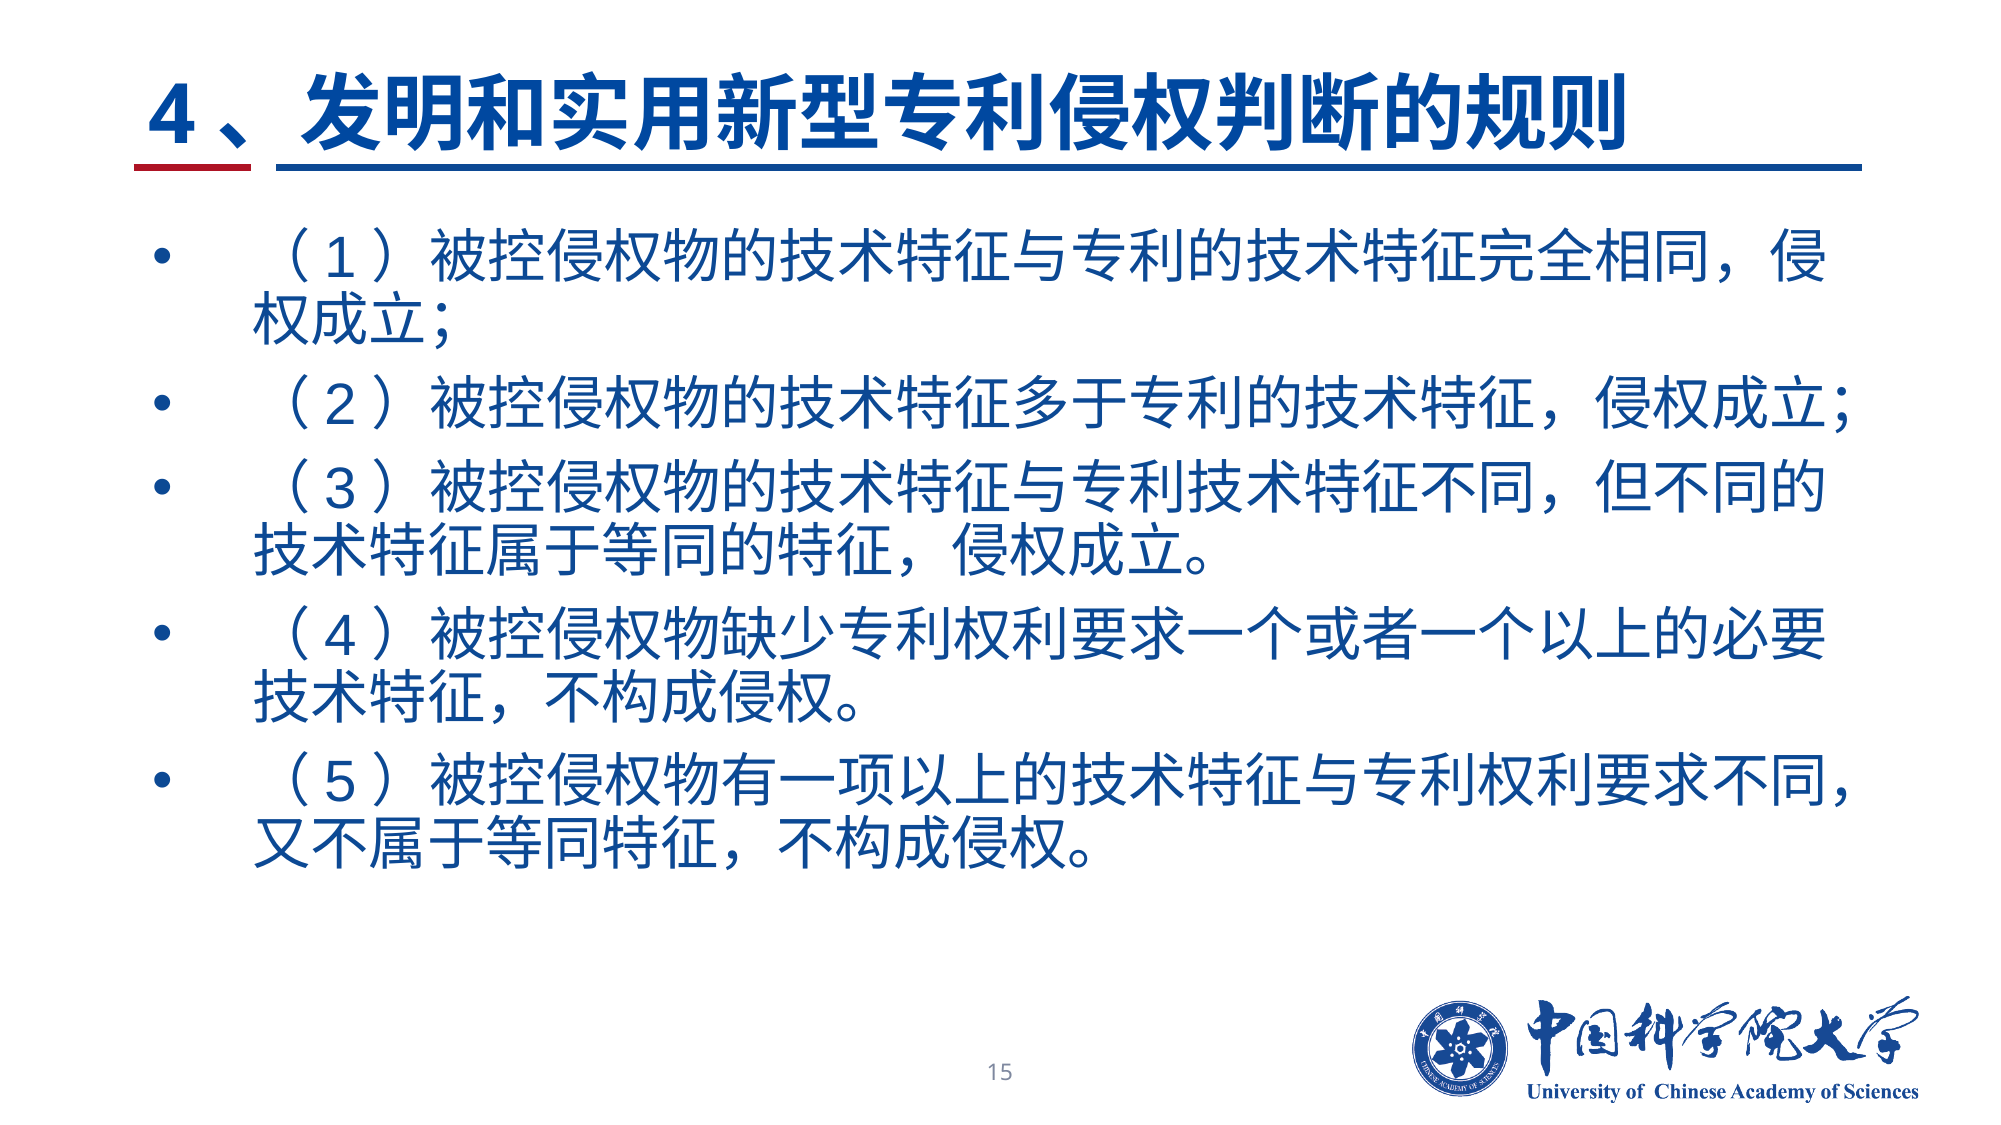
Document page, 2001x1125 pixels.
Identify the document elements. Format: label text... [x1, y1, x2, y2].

picture [1863, 996, 1919, 1103]
title 4、发明和实用新型专利侵权判断的规则 [133, 0, 1863, 168]
text_box [924, 1050, 1075, 1097]
slide_number [1412, 1042, 1863, 1103]
list （1）被控侵权物的技术特征与专利的技术特征完全相同，侵权成立； （2）被控侵权物的技术特征多于专利的技术特征，侵权成立； （3）被控侵权物的技术特征与专利技术特征不同，但不同的技术特征属于等同的特征，侵权成立。 （4）被控侵权物缺少专利权利要求一个或者一个以上的必要技术特征，不构成侵权。 （5）被控侵权物有一项以上的技术特征与专利权利要求不同，又不属于等同特征，不构成侵权。 [137, 219, 1863, 1051]
